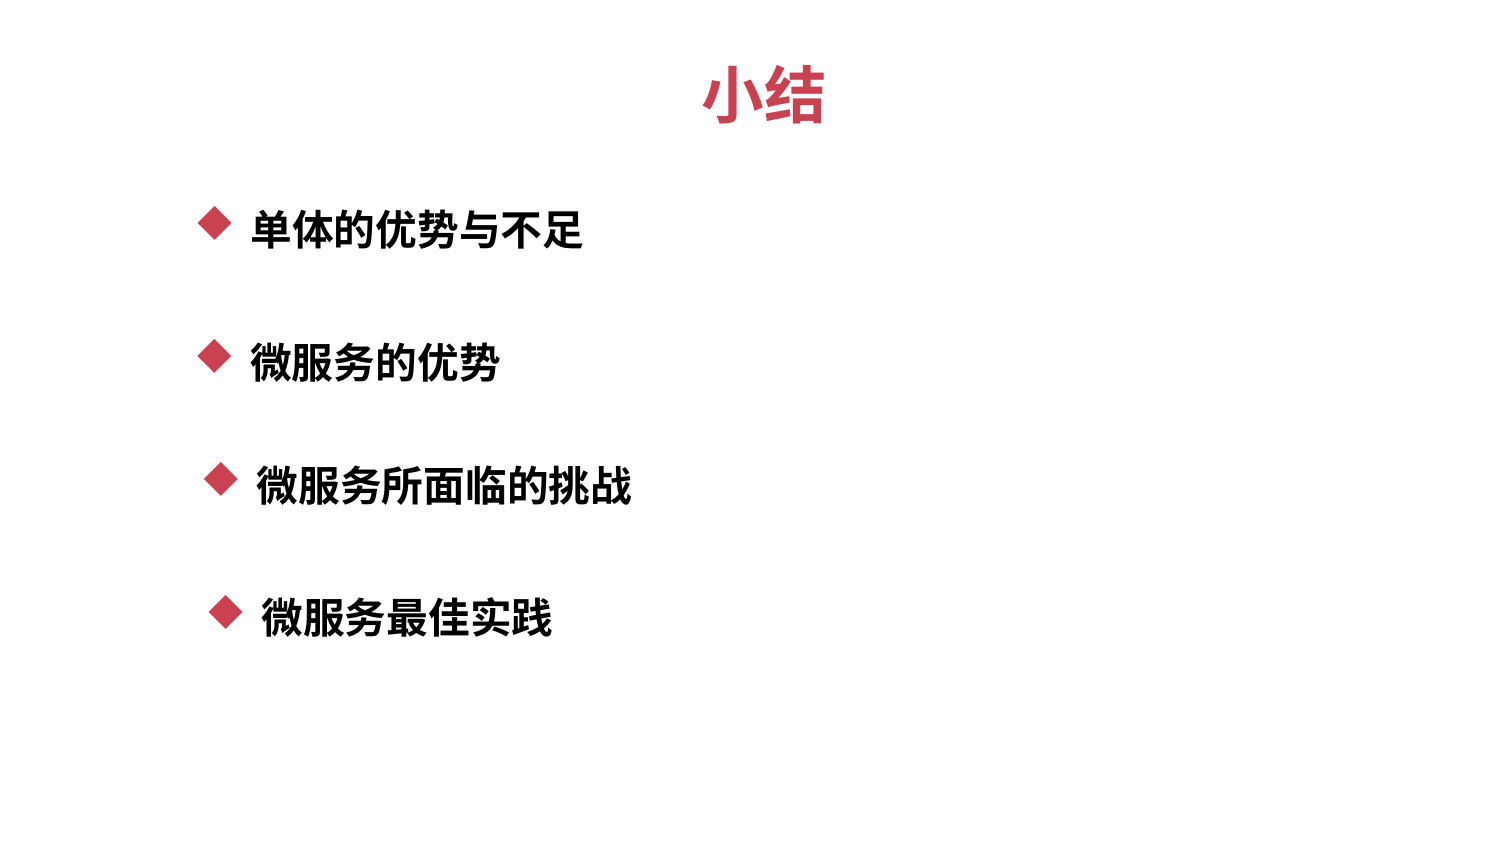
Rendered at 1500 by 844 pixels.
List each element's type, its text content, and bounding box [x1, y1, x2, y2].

text_box 微服务所面临的挑战 [185, 451, 1334, 517]
text_box 微服务最佳实践 [190, 584, 1339, 650]
text_box 单体的优势与不足 [179, 196, 1328, 262]
text_box 微服务的优势 [179, 329, 1328, 394]
text_box 小结 [686, 48, 842, 138]
